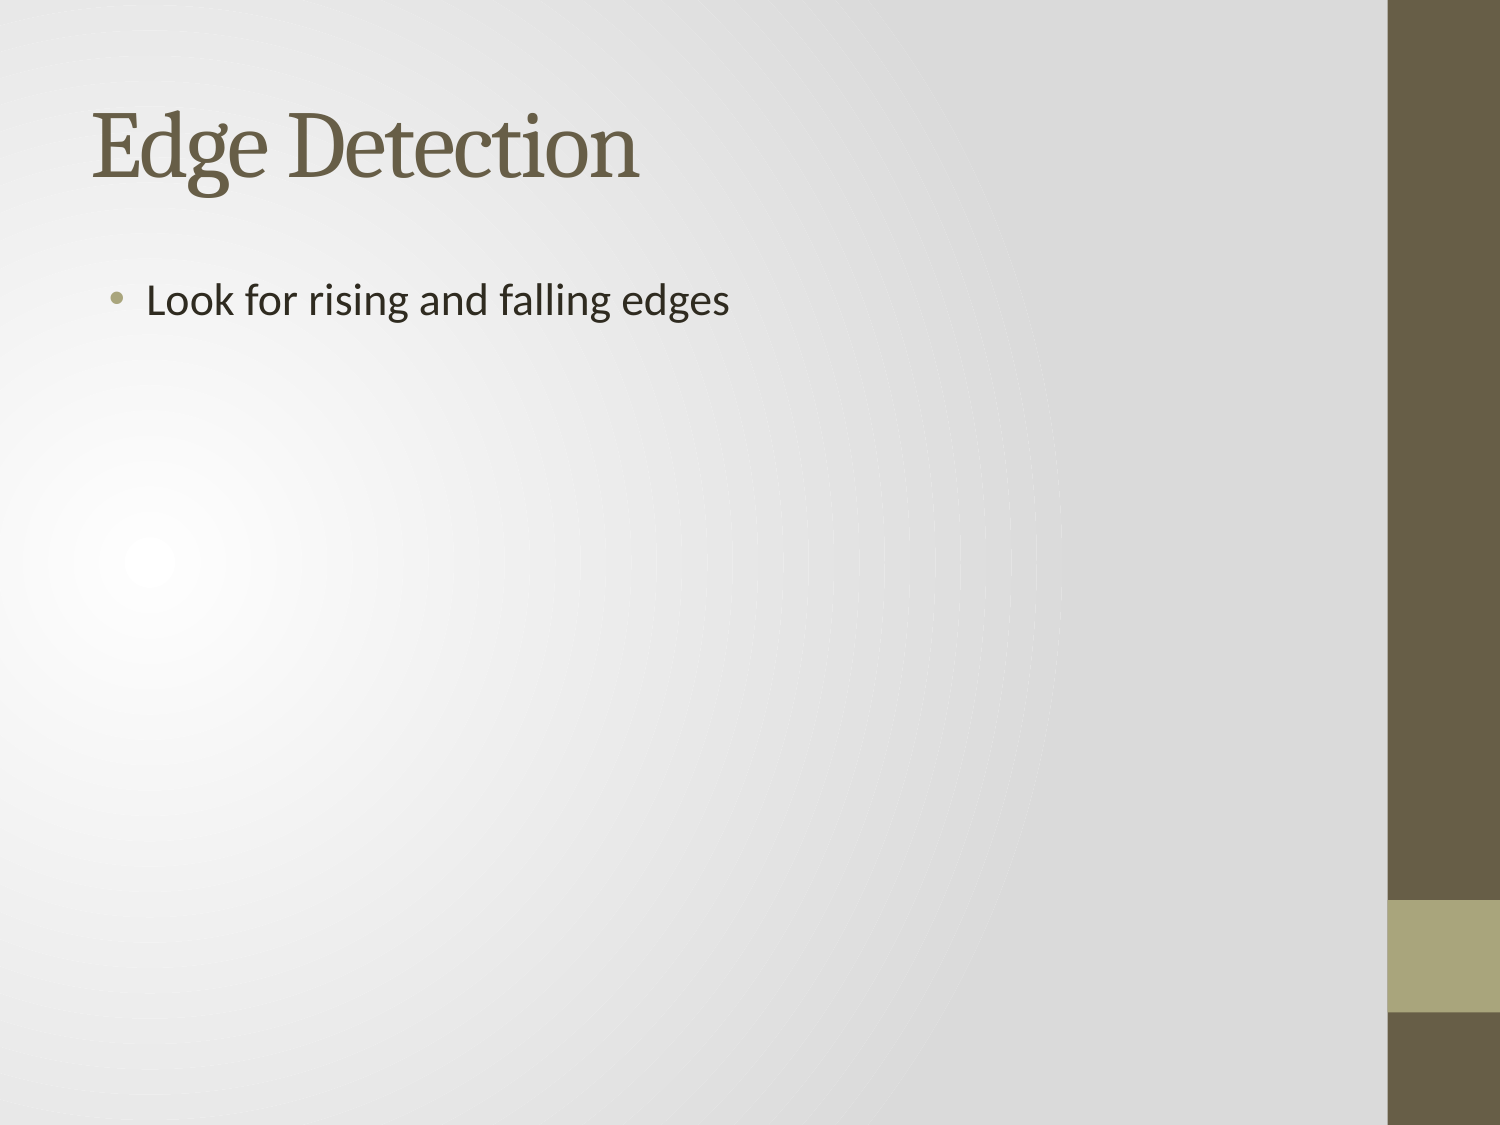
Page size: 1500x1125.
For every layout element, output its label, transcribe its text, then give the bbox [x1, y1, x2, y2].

list Look for rising and falling edges [75, 262, 1325, 1050]
title Edge Detection [75, 45, 1325, 233]
